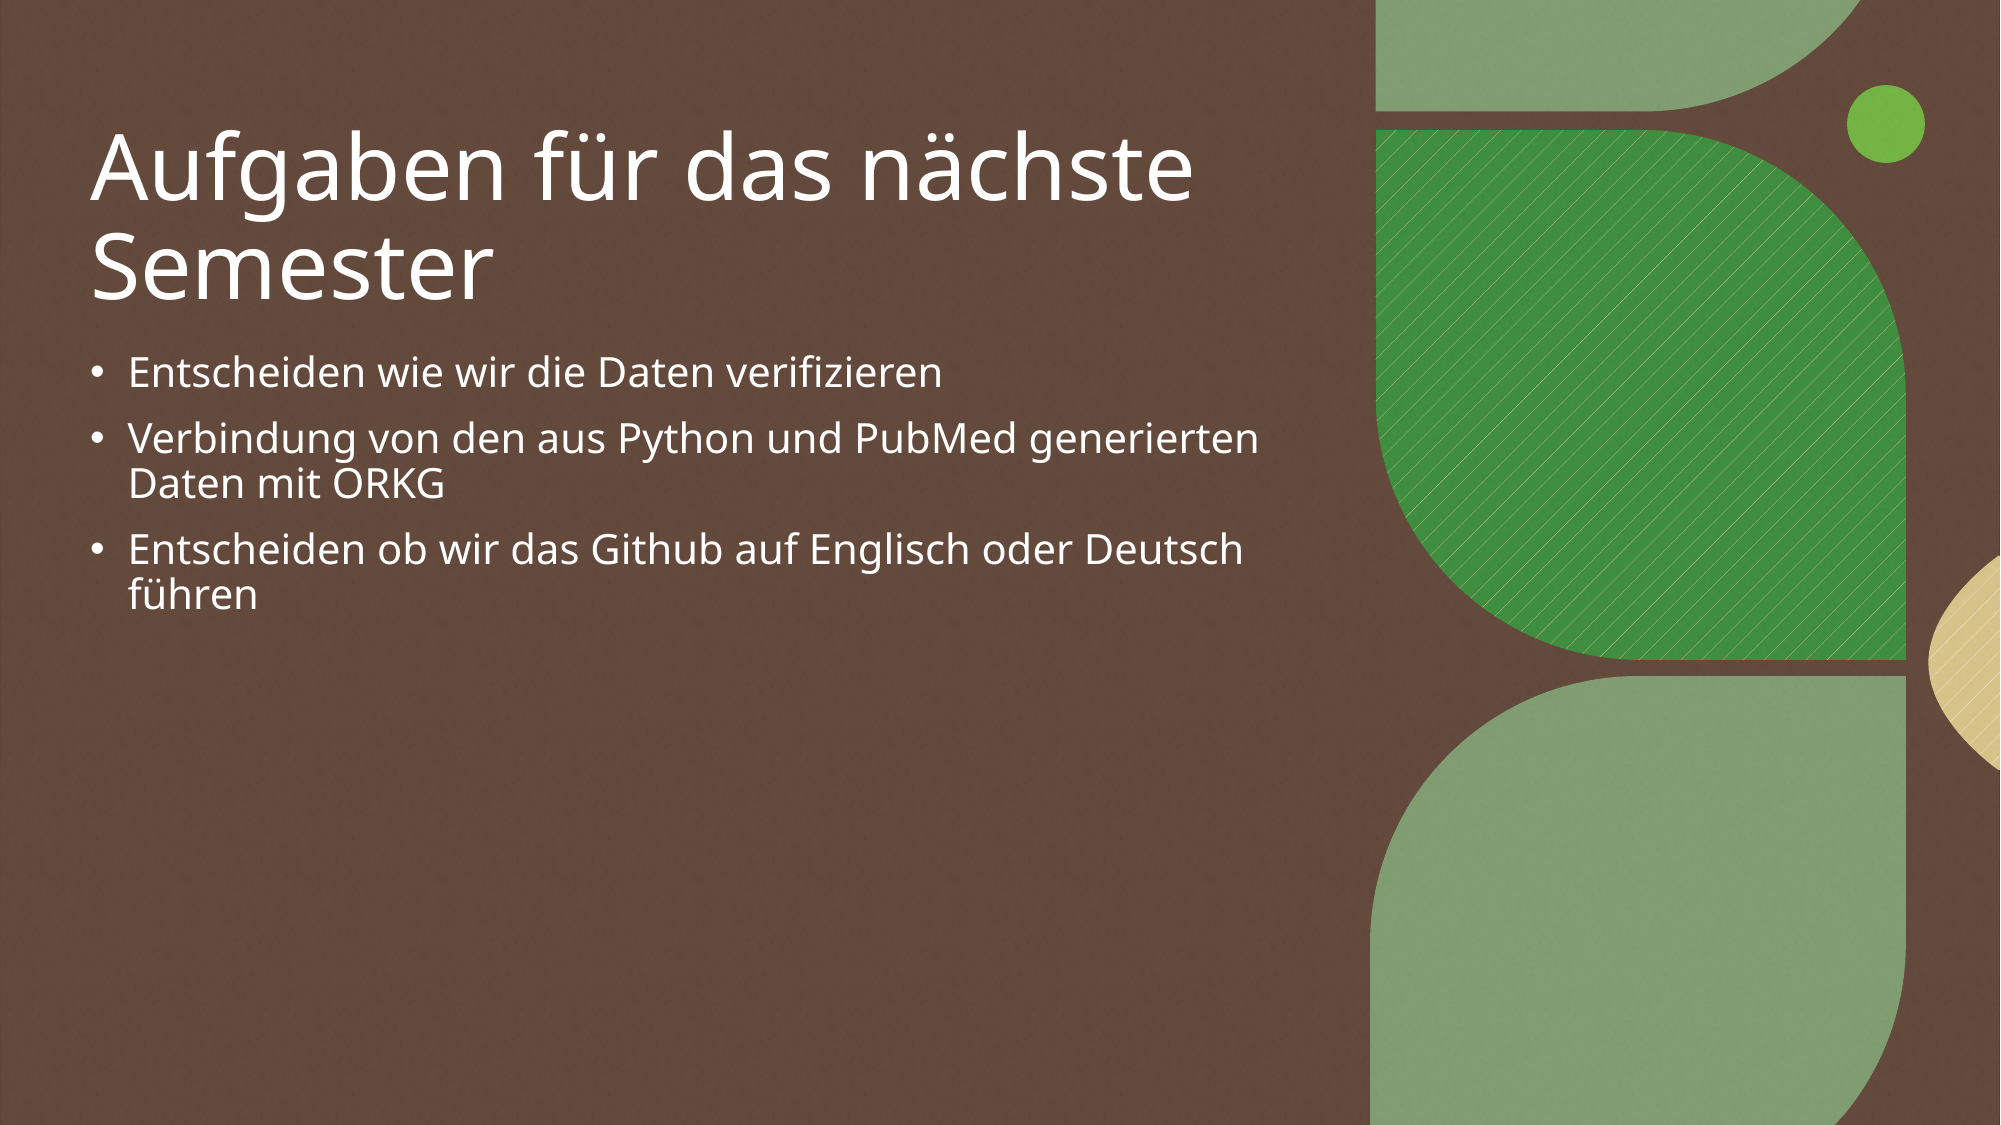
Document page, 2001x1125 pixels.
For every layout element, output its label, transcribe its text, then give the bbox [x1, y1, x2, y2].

list Entscheiden wie wir die Daten verifizieren Verbindung von den aus Python und PubMed generierten Daten mit ORKG Entscheiden ob wir das Github auf Englisch oder Deutsch führen [75, 343, 1336, 1014]
title Aufgaben für das nächste Semester [75, 109, 1336, 327]
